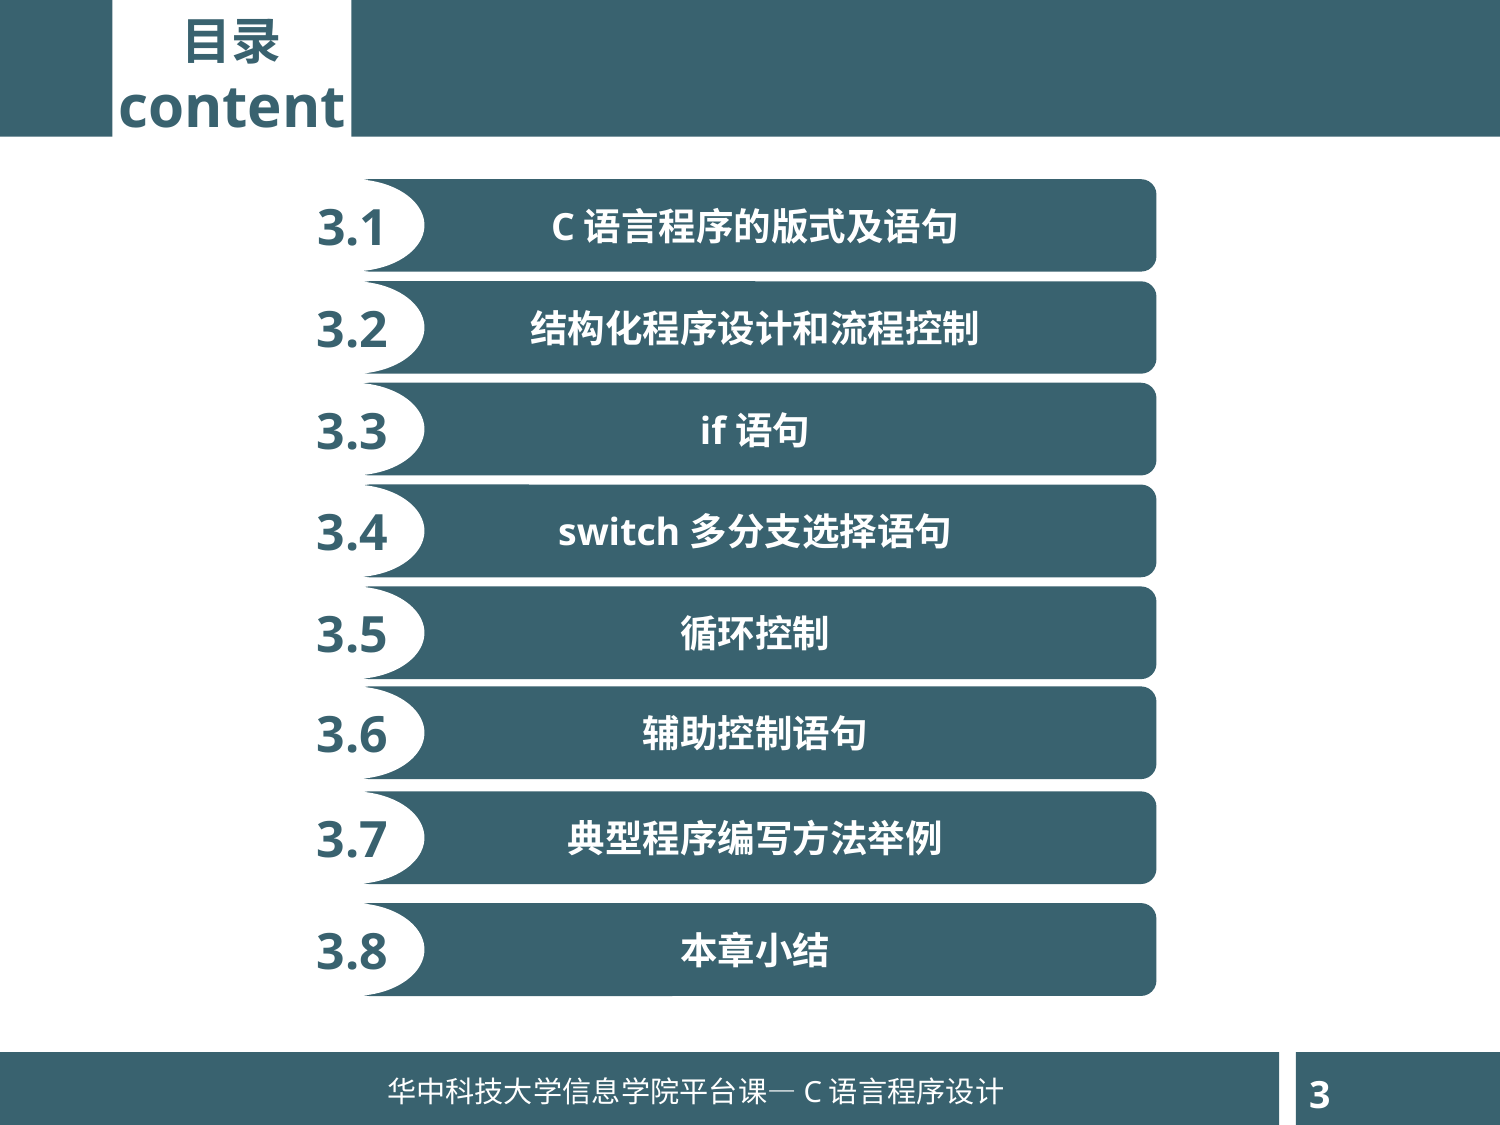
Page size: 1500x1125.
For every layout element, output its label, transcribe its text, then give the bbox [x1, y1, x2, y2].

text_box 本章小结 [368, 902, 1158, 998]
text_box 3.6 [279, 685, 426, 781]
text_box 3.4 [279, 483, 426, 579]
text_box 结构化程序设计和流程控制 [366, 280, 1158, 375]
text_box 目录 content [103, 1, 361, 147]
text_box 3.3 [279, 381, 426, 477]
text_box 3.5 [279, 585, 426, 681]
text_box 循环控制 [365, 585, 1158, 681]
text_box switch多分支选择语句 [364, 483, 1158, 579]
text_box 辅助控制语句 [365, 685, 1158, 781]
text_box 3.2 [279, 280, 426, 375]
text_box 3.1 [279, 178, 426, 273]
text_box C语言程序的版式及语句 [364, 178, 1158, 273]
text_box if语句 [365, 381, 1158, 477]
text_box 3.8 [279, 902, 426, 998]
text_box 典型程序编写方法举例 [365, 790, 1158, 886]
text_box 3.7 [279, 790, 426, 886]
